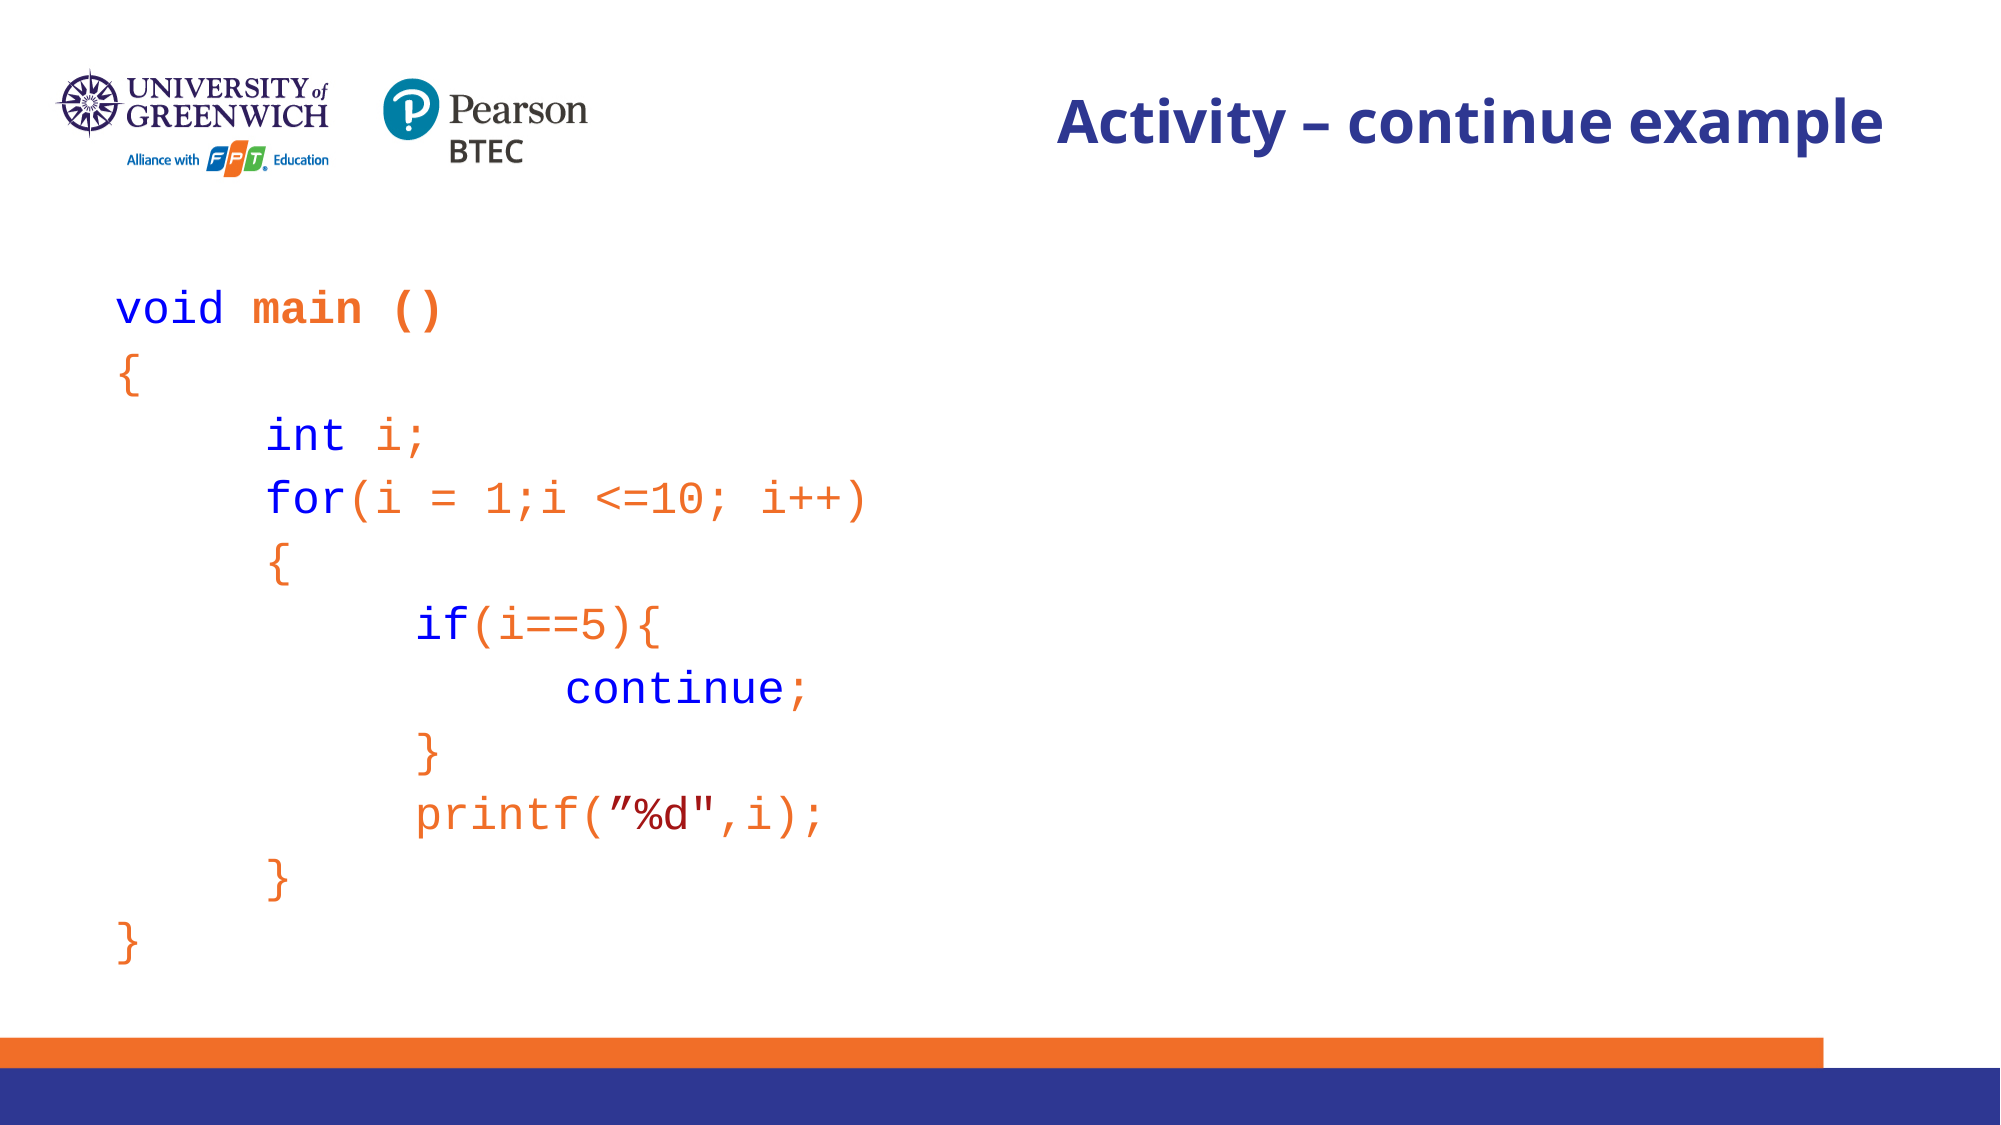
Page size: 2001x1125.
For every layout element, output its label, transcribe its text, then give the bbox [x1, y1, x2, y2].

picture [0, 0, 2000, 1125]
list void main () { int i; for(i = 1;i <=10; i++) { if(i==5){ continue; } printf(”%d",i); } } [99, 262, 1900, 1005]
title Activity – continue example [894, 76, 1900, 209]
